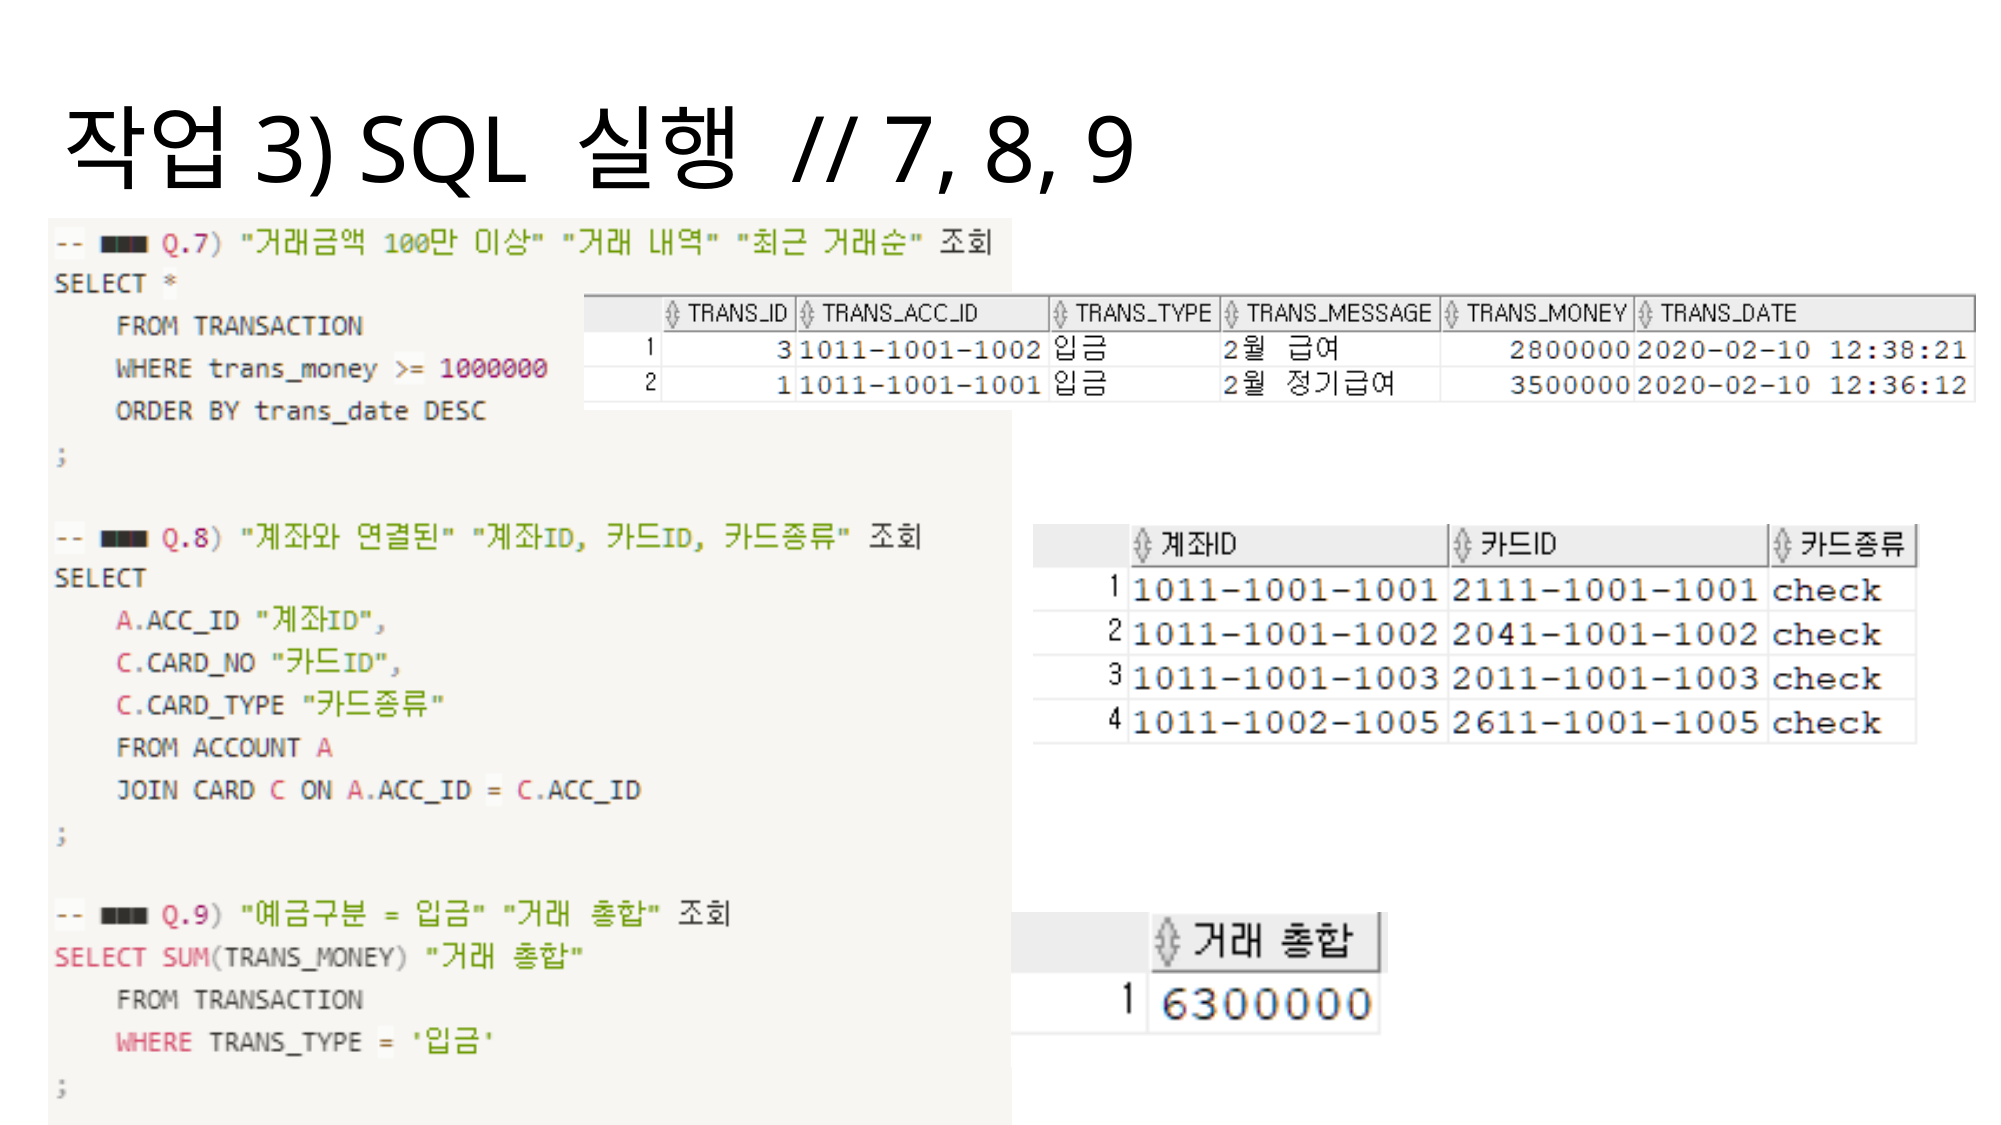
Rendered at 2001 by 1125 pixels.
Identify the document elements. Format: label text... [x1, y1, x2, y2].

picture [1033, 524, 1920, 768]
picture [48, 218, 1976, 1125]
title 작업3) SQL 실행 // 7, 8, 9 [48, 43, 1774, 262]
